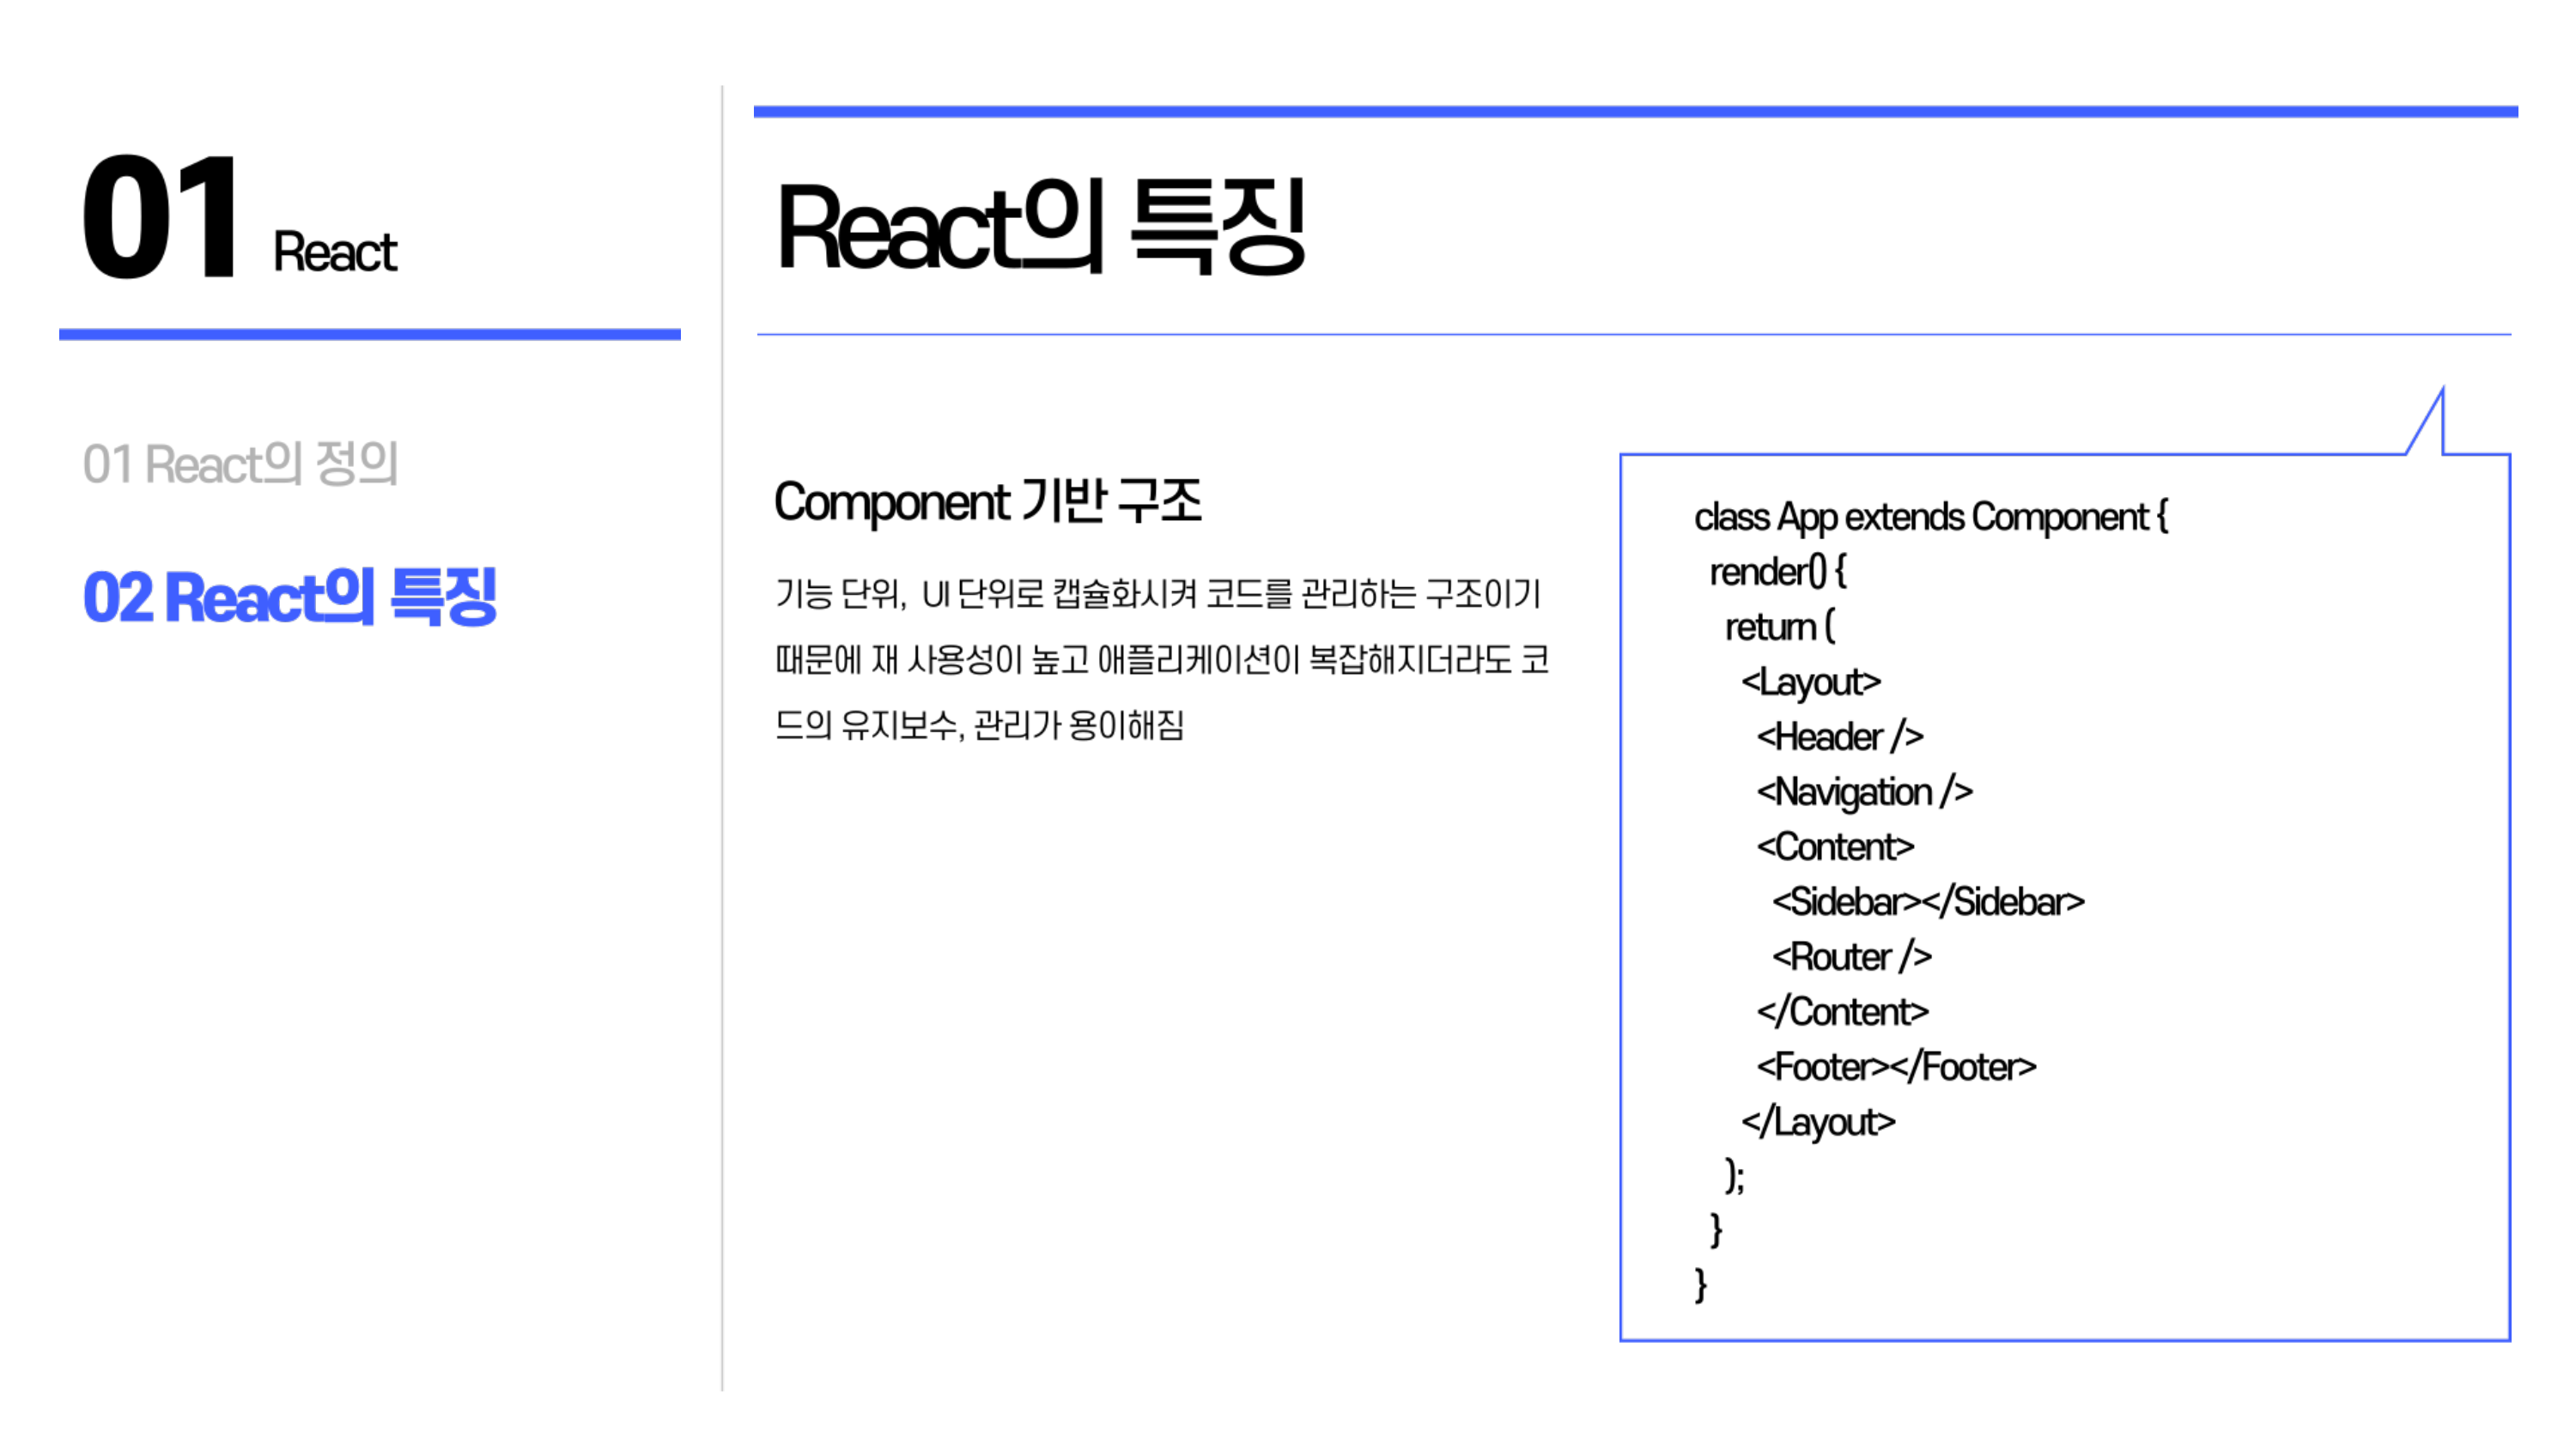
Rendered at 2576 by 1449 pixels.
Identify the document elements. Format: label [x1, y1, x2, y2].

picture [720, 87, 725, 735]
picture [1688, 484, 2187, 1331]
text_box [69, 735, 1376, 742]
text_box [1619, 384, 2512, 1343]
picture [56, 87, 424, 359]
picture [769, 566, 1565, 773]
text_box [754, 89, 2519, 135]
picture [720, 742, 725, 1391]
picture [767, 459, 1229, 555]
text_box [756, 331, 2512, 338]
text_box [59, 312, 681, 358]
picture [758, 135, 1364, 326]
picture [73, 543, 531, 656]
picture [75, 422, 425, 511]
